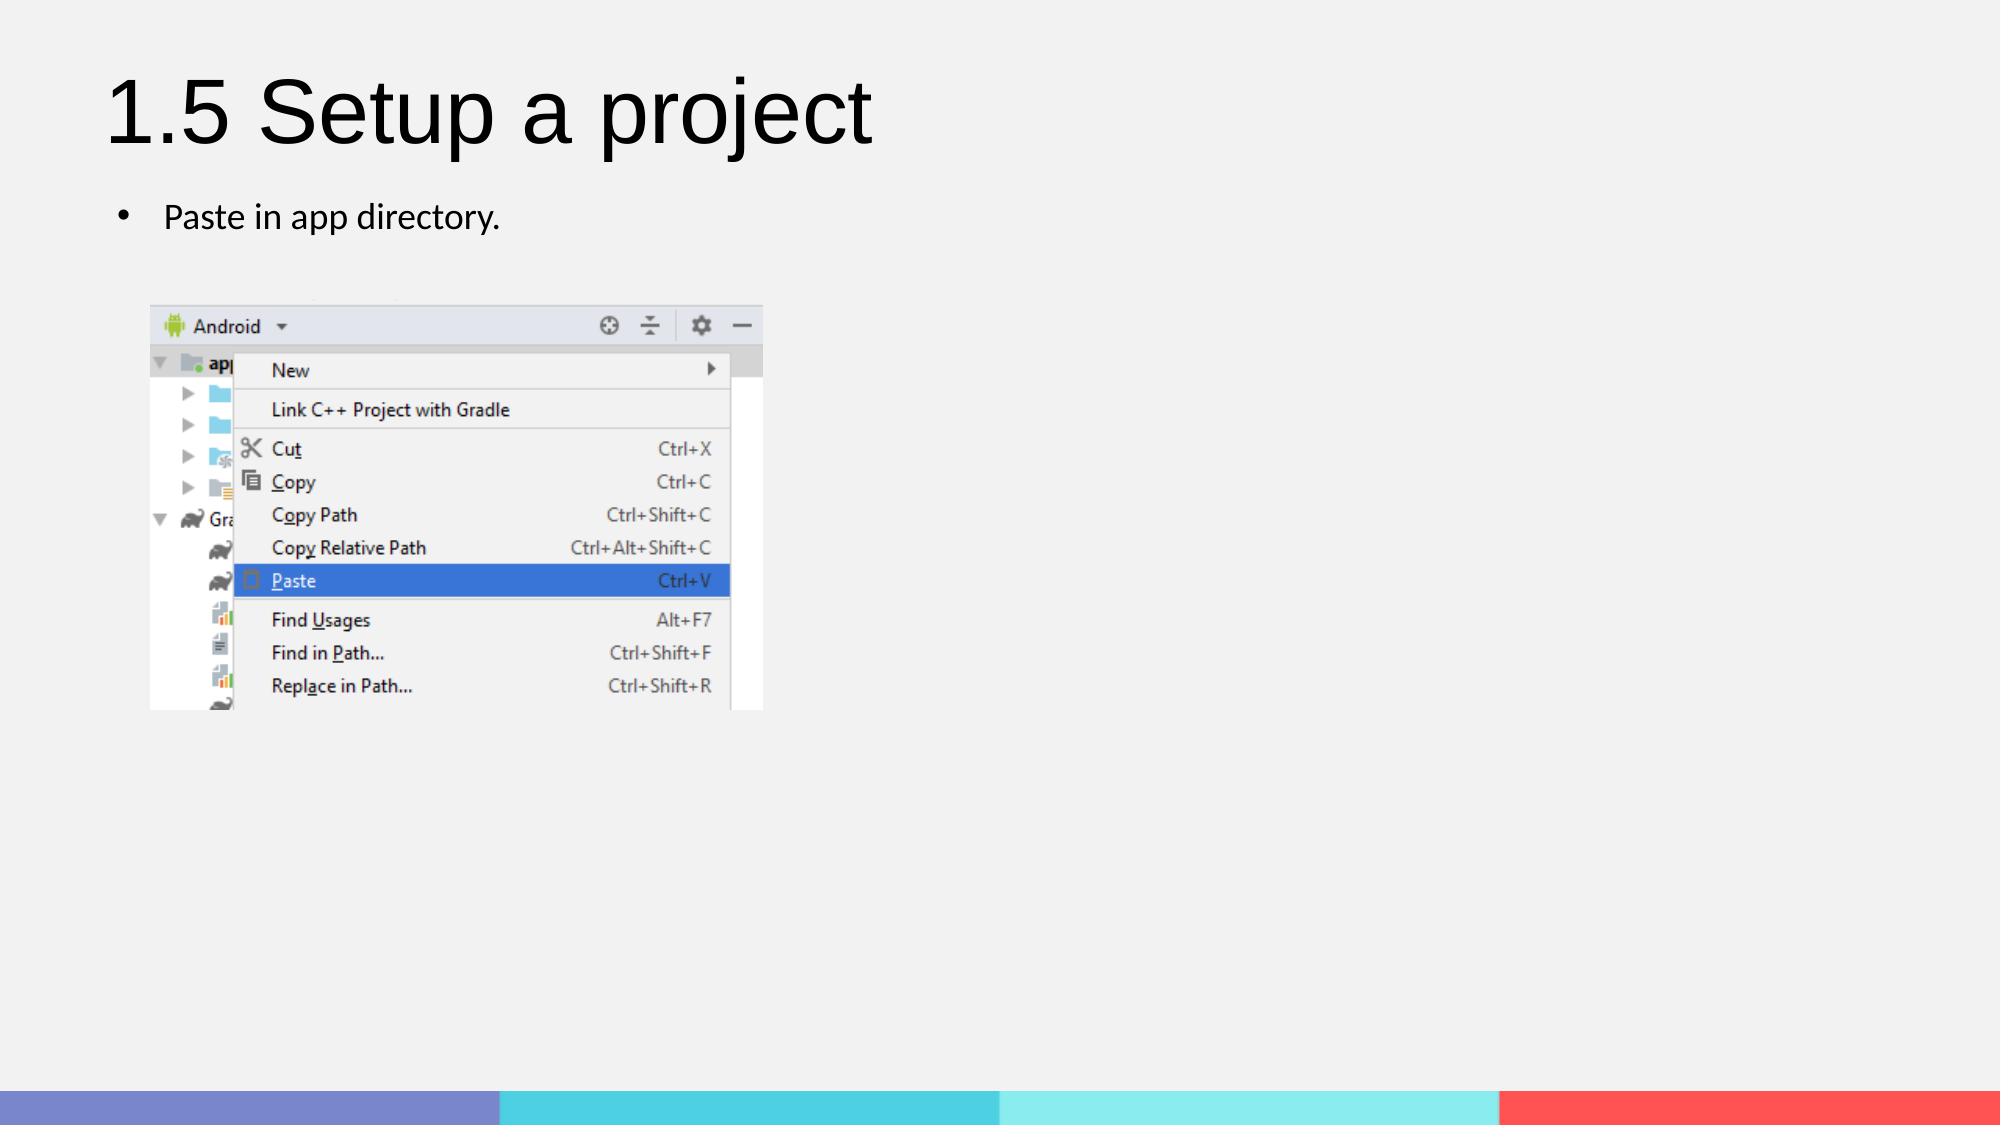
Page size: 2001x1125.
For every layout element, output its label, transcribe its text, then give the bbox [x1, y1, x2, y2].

picture [0, 1091, 2000, 1125]
title 1.5 Setup a project [102, 50, 1249, 240]
picture [149, 299, 763, 710]
text_box Paste in app directory. [102, 184, 1203, 245]
